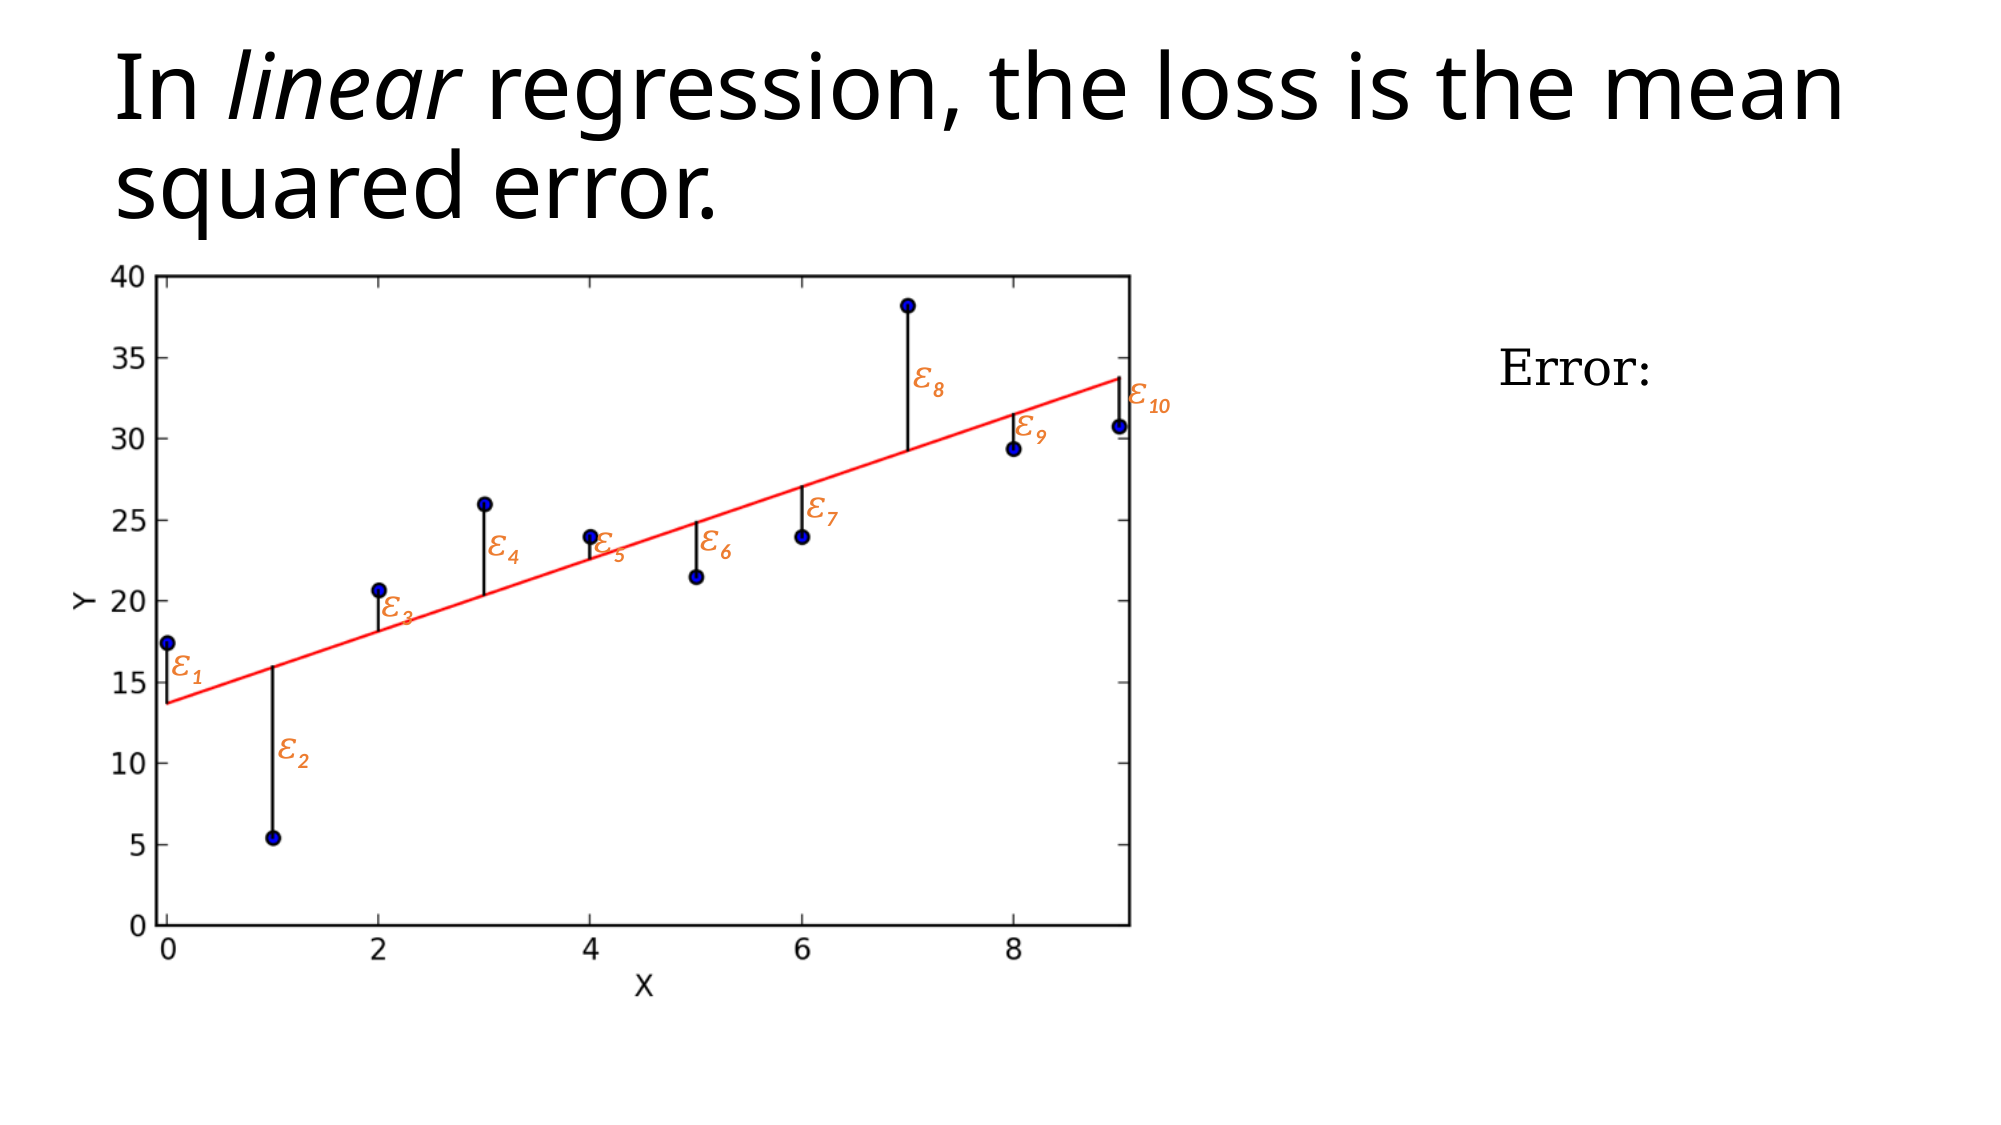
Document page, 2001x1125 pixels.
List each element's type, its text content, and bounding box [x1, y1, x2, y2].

picture [0, 193, 1256, 1031]
title In linear regression, the loss is the mean squared error. [99, 45, 1900, 234]
